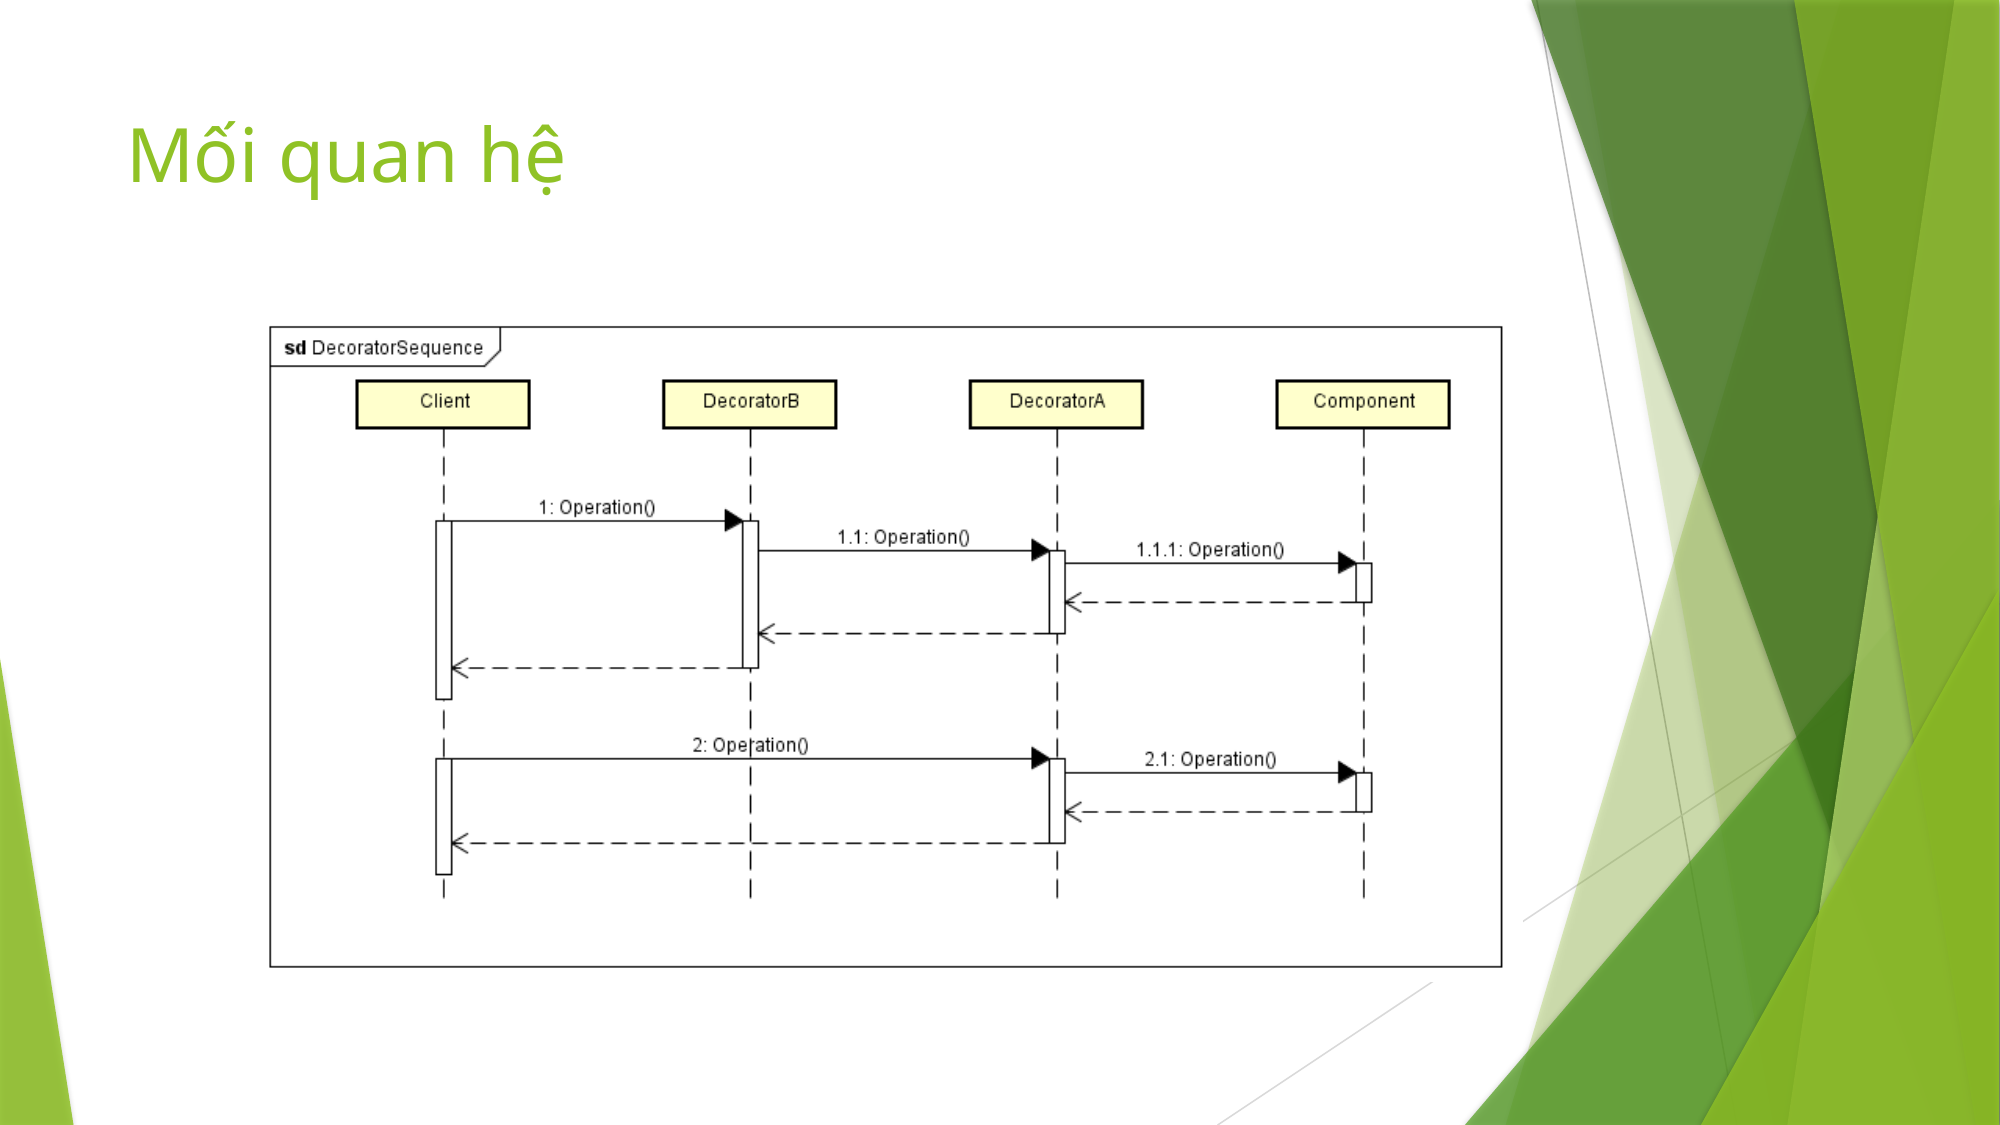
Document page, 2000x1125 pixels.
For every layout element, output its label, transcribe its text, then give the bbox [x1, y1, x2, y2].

picture [265, 313, 1523, 982]
title Mối quan hệ [111, 99, 1521, 317]
